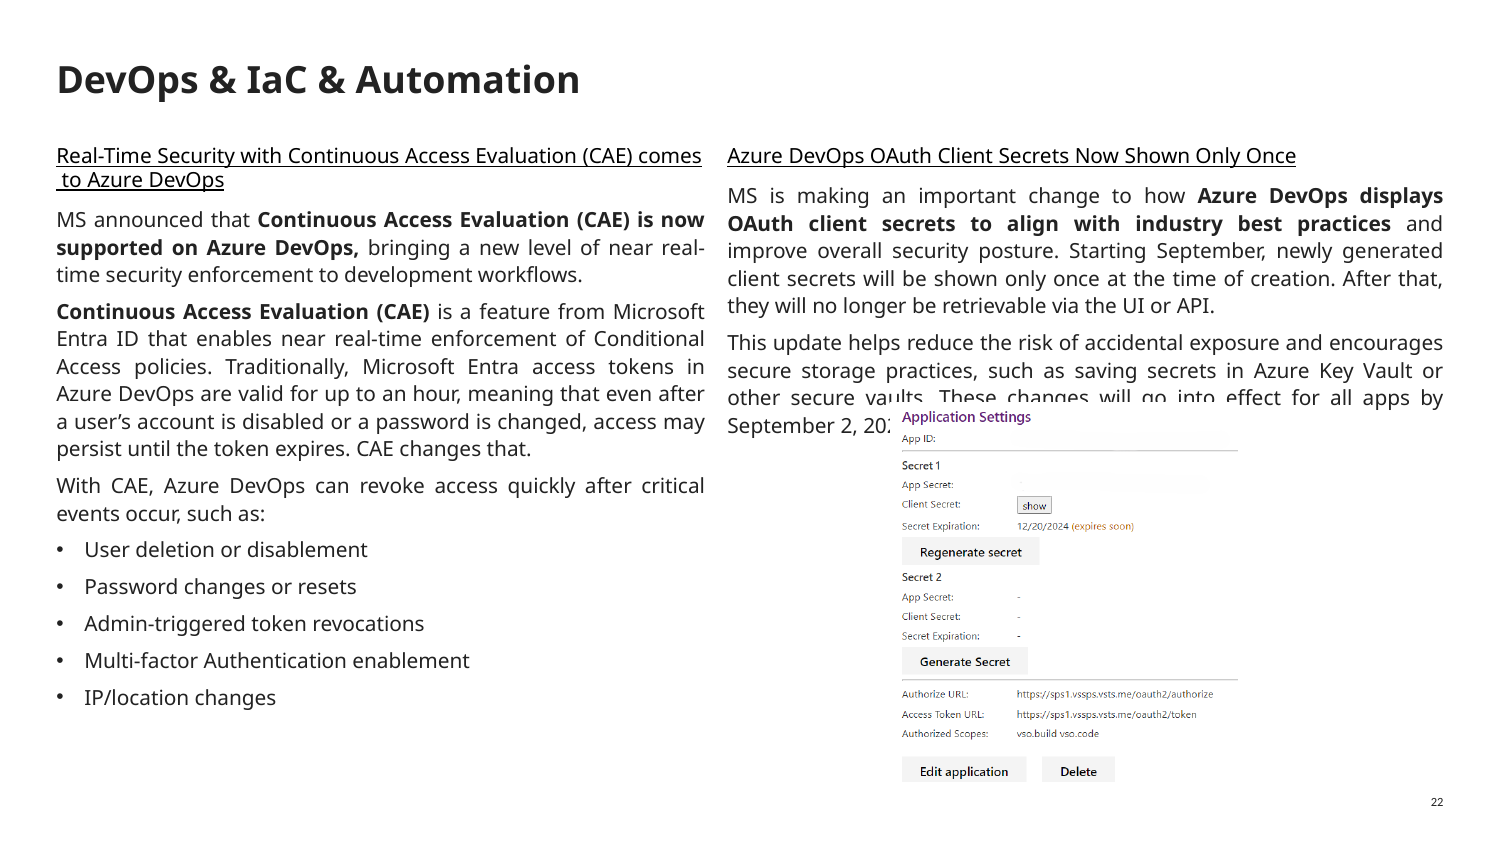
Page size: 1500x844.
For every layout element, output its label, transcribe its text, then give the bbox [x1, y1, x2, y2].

title DevOps & IaC & Automation [56, 56, 1444, 113]
list Azure DevOps OAuth Client Secrets Now Shown Only Once MS is making an important change to how Azure DevOps displays OAuth client secrets to align with industry best practices and improve overall security posture. Starting September, newly generated client secrets will be shown only once at the time of creation. After that, they will no longer be retrievable via the UI or API. This update helps reduce the risk of accidental exposure and encourages secure storage practices, such as saving secrets in Azure Key Vault or other secure vaults. These changes will go into effect for all apps by September 2, 2025. [727, 140, 1444, 403]
list Real-Time Security with Continuous Access Evaluation (CAE) comes to Azure DevOps MS announced that Continuous Access Evaluation (CAE) is now supported on Azure DevOps, bringing a new level of near real-time security enforcement to development workflows. Continuous Access Evaluation (CAE) is a feature from Microsoft Entra ID that enables near real-time enforcement of Conditional Access policies. Traditionally, Microsoft Entra access tokens in Azure DevOps are valid for up to an hour, meaning that even after a user’s account is disabled or a password is changed, access may persist until the token expires. CAE changes that. With CAE, Azure DevOps can revoke access quickly after critical events occur, such as: User deletion or disablement Password changes or resets Admin-triggered token revocations Multi-factor Authentication enablement IP/location changes [56, 140, 706, 760]
picture [890, 402, 1238, 782]
